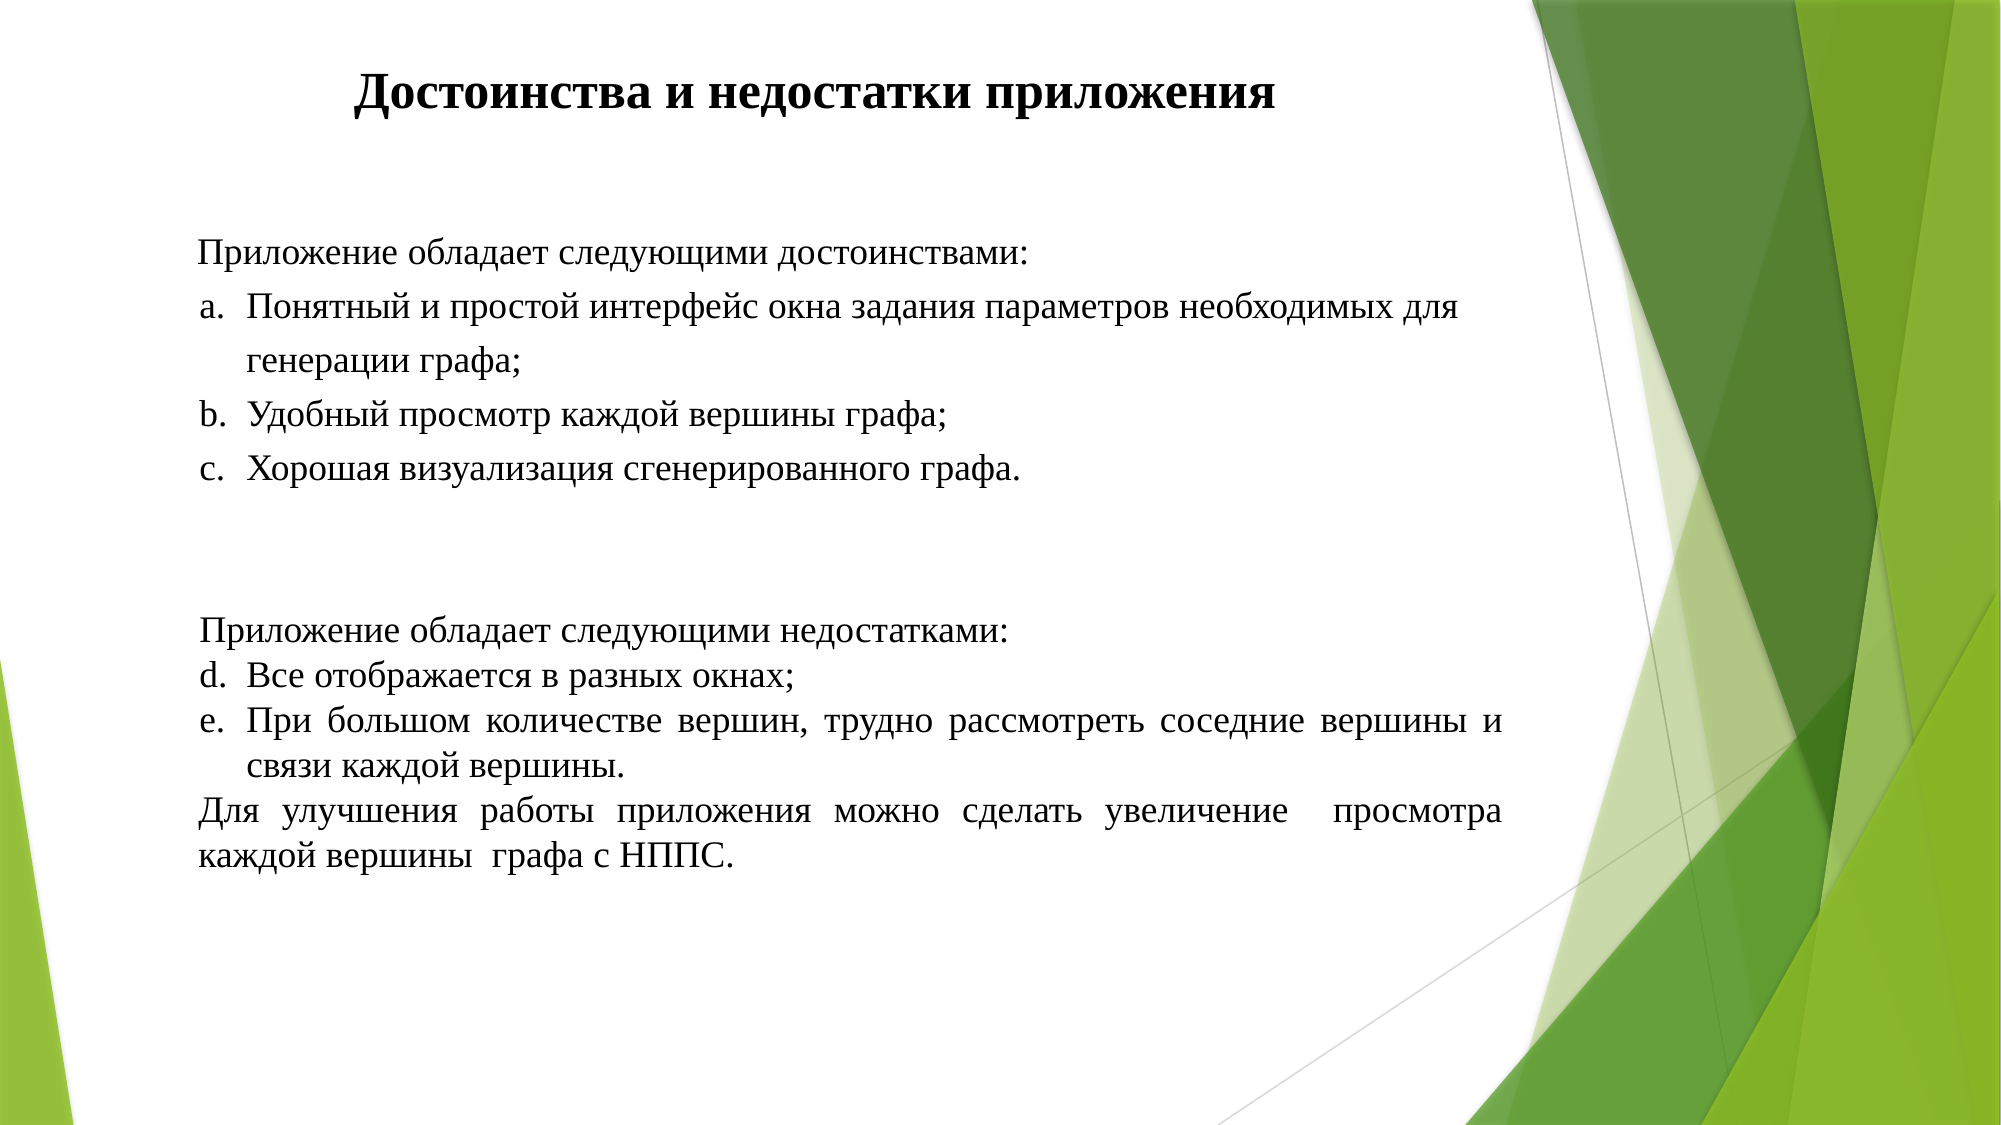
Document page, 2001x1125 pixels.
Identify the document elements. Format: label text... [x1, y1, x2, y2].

text_box Достоинства и недостатки приложения [339, 49, 1395, 127]
text_box Приложение обладает следующими достоинствами: Понятный и простой интерфейс окна задания параметров необходимых для генерации графа; Удобный просмотр каждой вершины графа; Хорошая визуализация сгенерированного графа. Приложение обладает следующими недостатками: Все отображается в разных окнах; При большом количестве вершин, трудно рассмотреть соседние вершины и связи каждой вершины. Для улучшения работы приложения можно сделать увеличение просмотра каждой вершины графа с НППС. [109, 212, 1519, 952]
